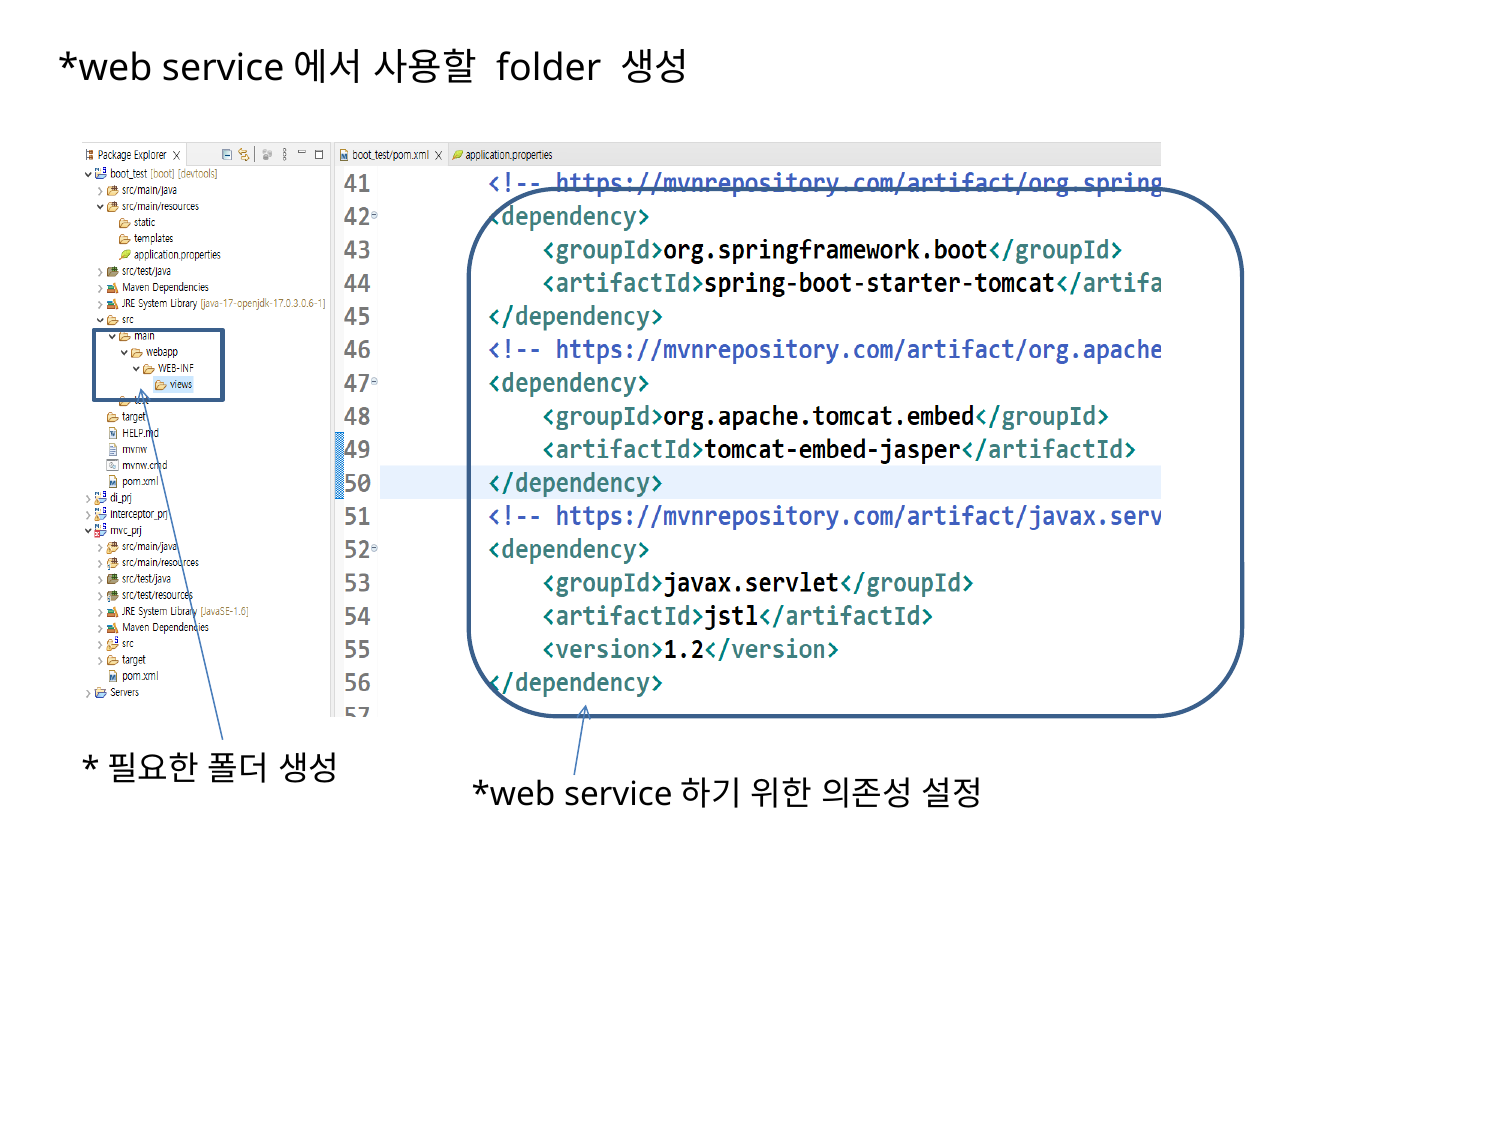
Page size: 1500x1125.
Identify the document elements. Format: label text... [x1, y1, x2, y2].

text_box [1165, 187, 1245, 718]
text_box *web service에서 사용할 folder 생성 [43, 35, 704, 95]
text_box *필요한 폴더 생성 [66, 739, 355, 795]
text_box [544, 733, 616, 746]
text_box *web service하기 위한 의존성 설정 [456, 764, 999, 820]
picture [81, 141, 1161, 717]
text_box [5, 522, 358, 606]
